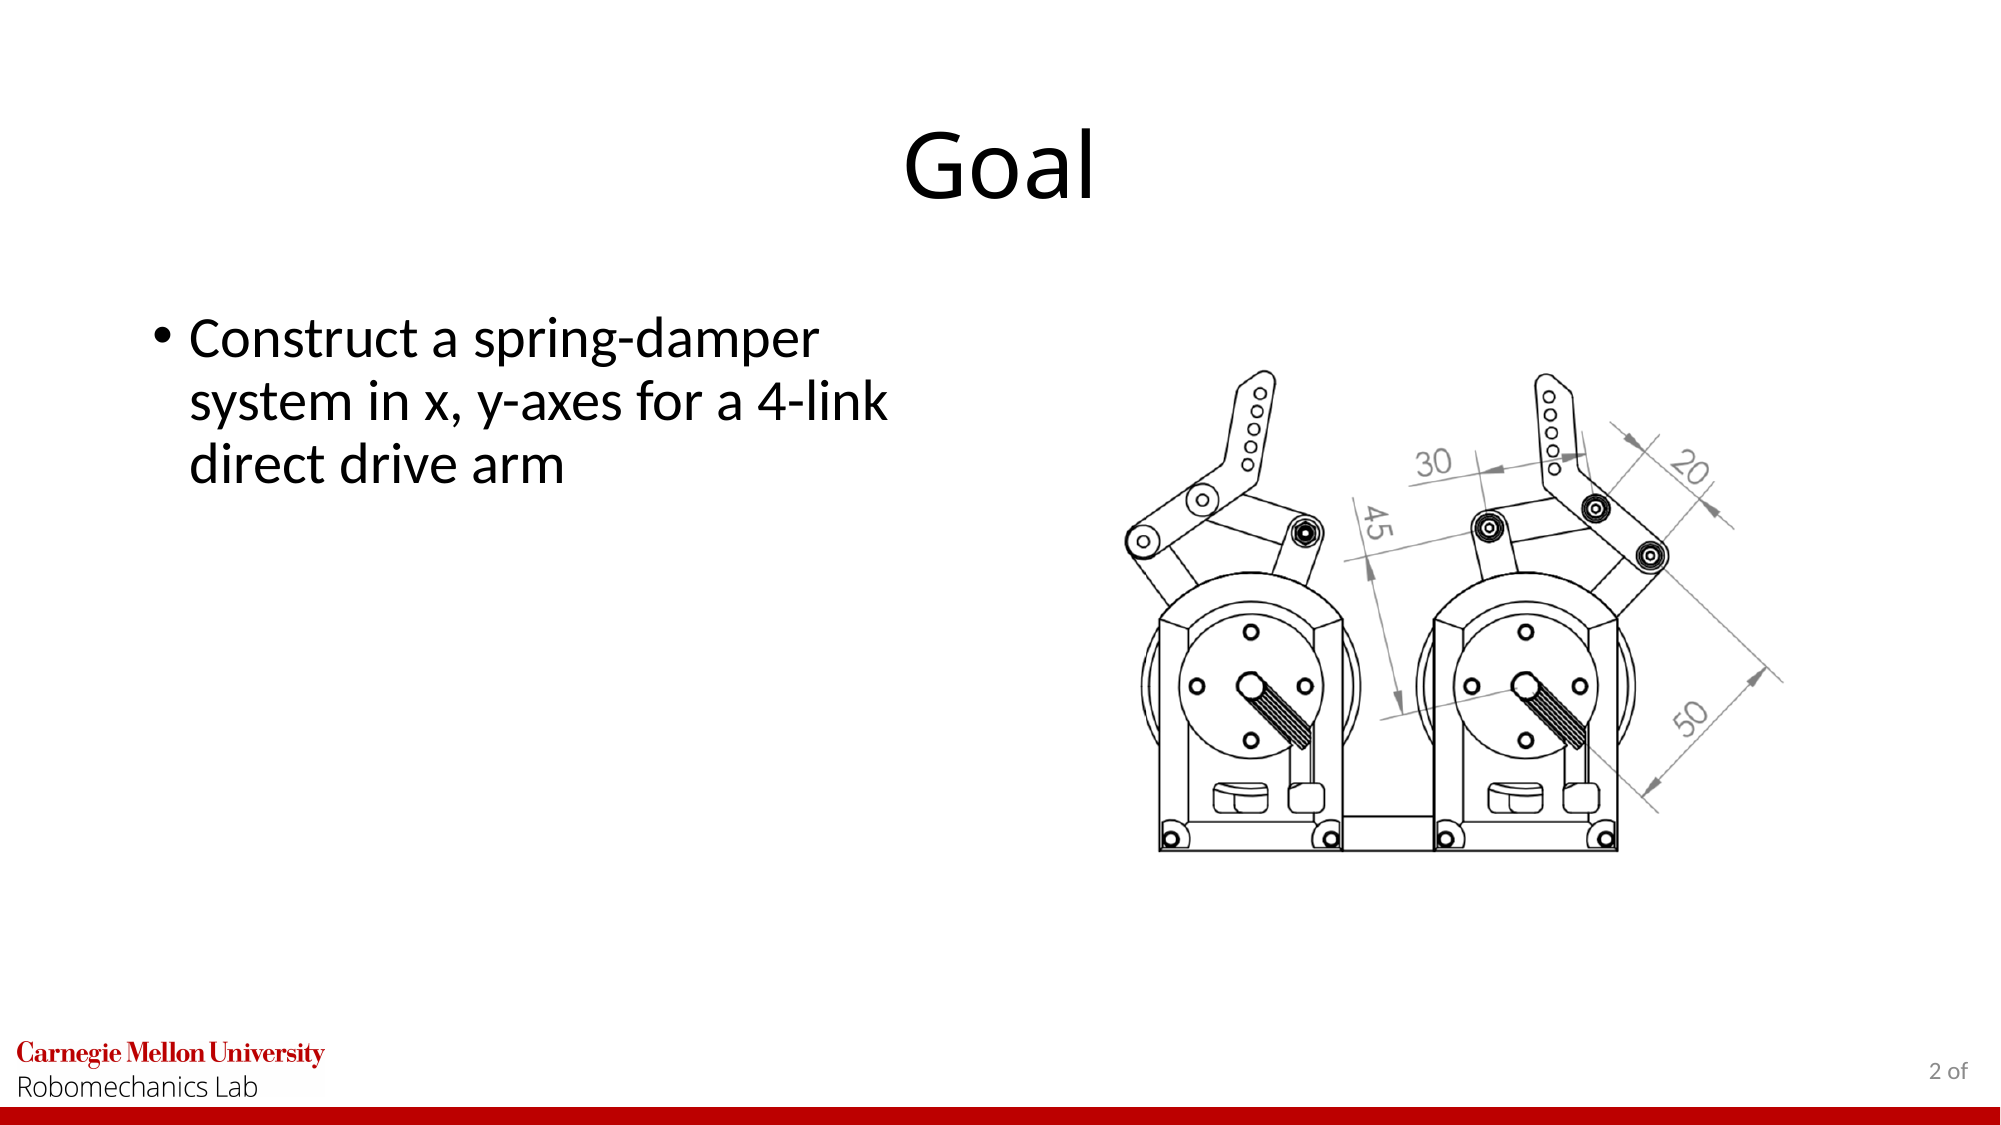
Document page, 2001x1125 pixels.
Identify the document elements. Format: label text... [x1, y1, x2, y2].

picture [1001, 321, 1863, 935]
slide_number 2 of [1539, 1039, 1990, 1100]
list Construct a spring-damper system in x, y-axes for a 4-link direct drive arm [137, 299, 964, 1031]
picture [17, 1041, 325, 1097]
title Goal [137, 59, 1863, 278]
